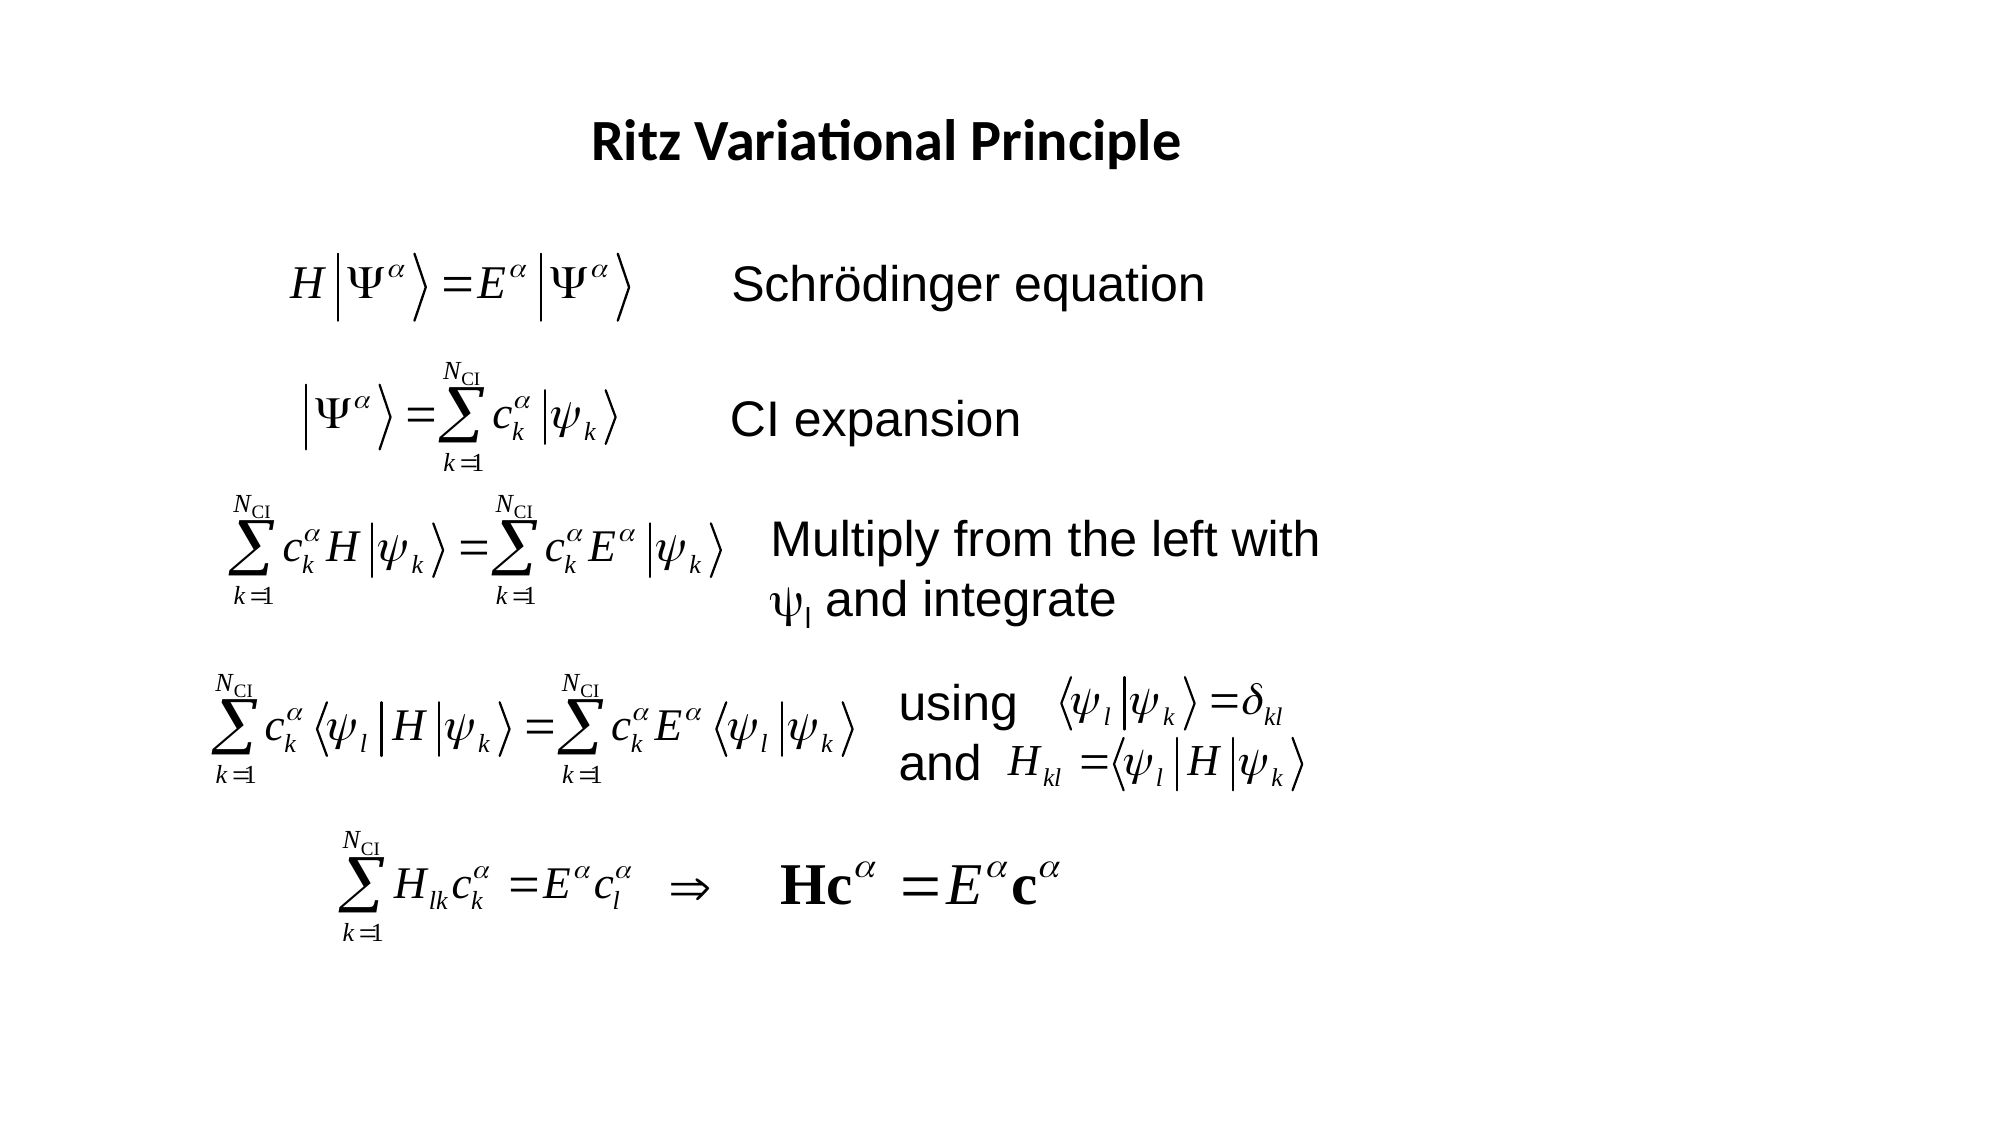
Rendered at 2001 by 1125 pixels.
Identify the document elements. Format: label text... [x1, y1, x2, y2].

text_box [281, 244, 641, 331]
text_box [331, 819, 641, 951]
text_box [771, 840, 1073, 920]
text_box Schrödinger equation [716, 244, 1221, 319]
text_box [222, 482, 731, 615]
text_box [999, 727, 1313, 801]
text_box Multiply from the left with l and integrate [755, 498, 1390, 642]
text_box CI expansion [715, 378, 1037, 454]
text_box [1052, 666, 1293, 727]
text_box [204, 661, 864, 794]
text_box using and [883, 663, 1518, 798]
text_box Ritz Variational Principle [576, 95, 1197, 180]
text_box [297, 349, 625, 482]
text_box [662, 864, 731, 920]
